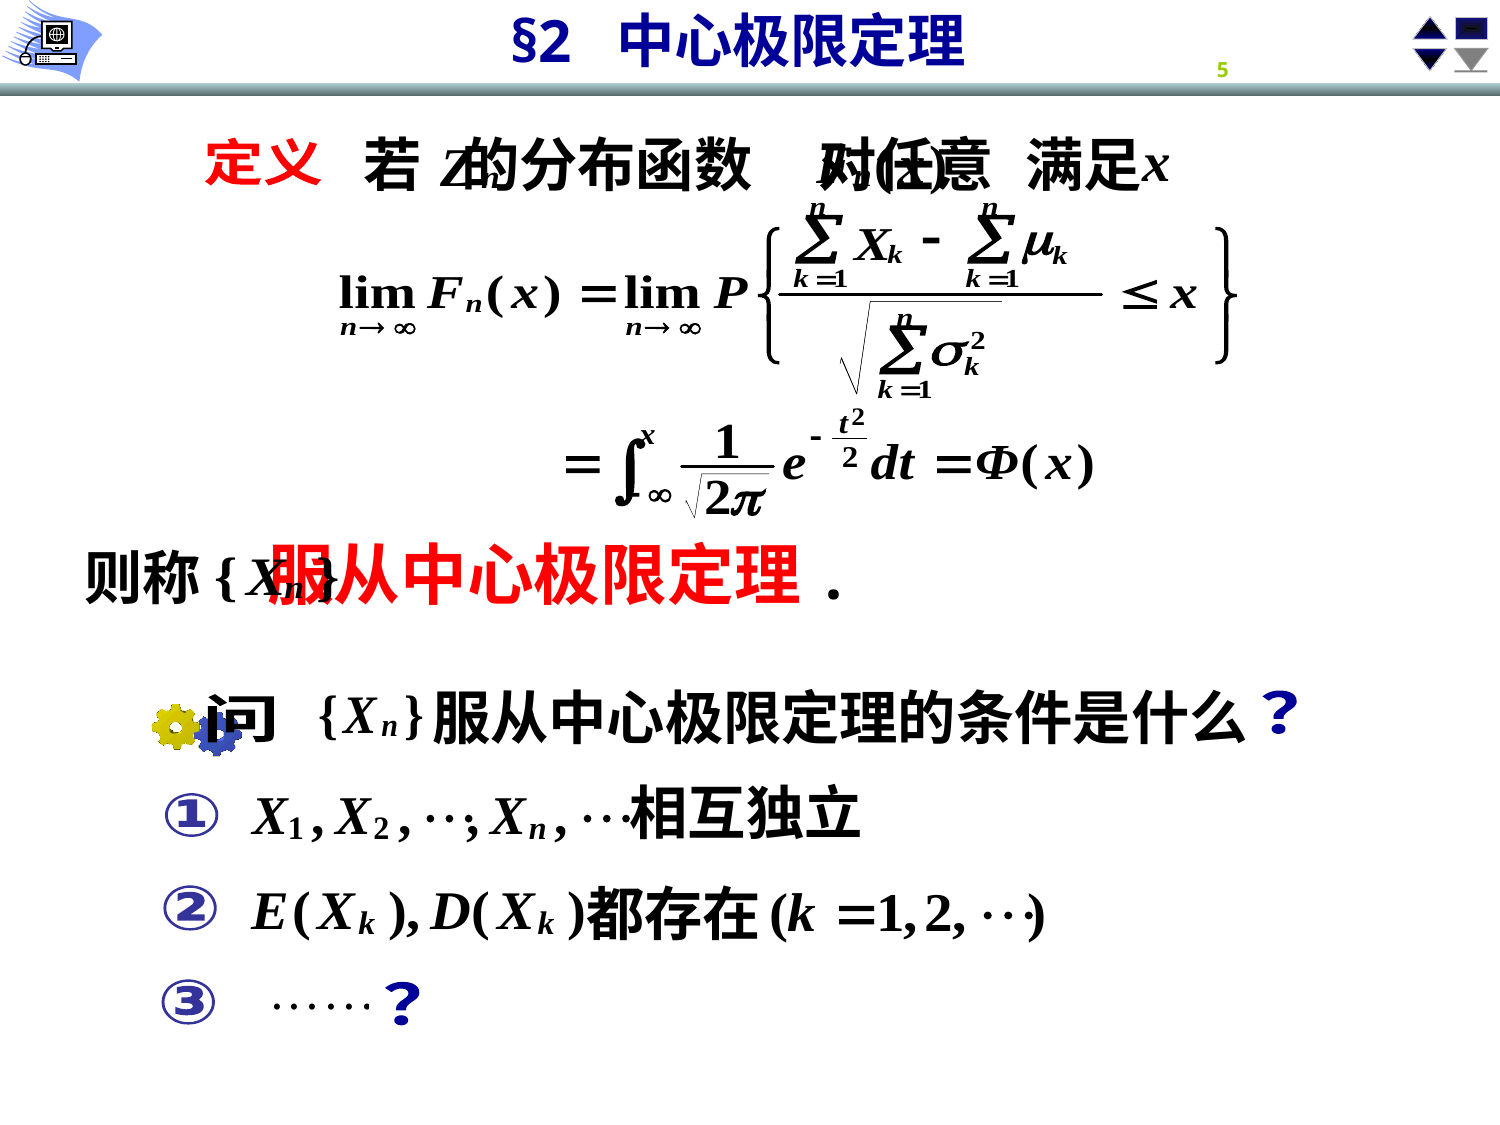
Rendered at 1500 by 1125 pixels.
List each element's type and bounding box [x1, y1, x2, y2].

text_box [69, 525, 919, 622]
text_box [253, 989, 369, 1031]
text_box [238, 776, 1019, 853]
text_box [237, 874, 1056, 955]
text_box [327, 161, 1251, 425]
text_box [311, 679, 1365, 758]
text_box [348, 120, 1373, 207]
text_box [148, 693, 275, 761]
text_box [550, 432, 1102, 527]
